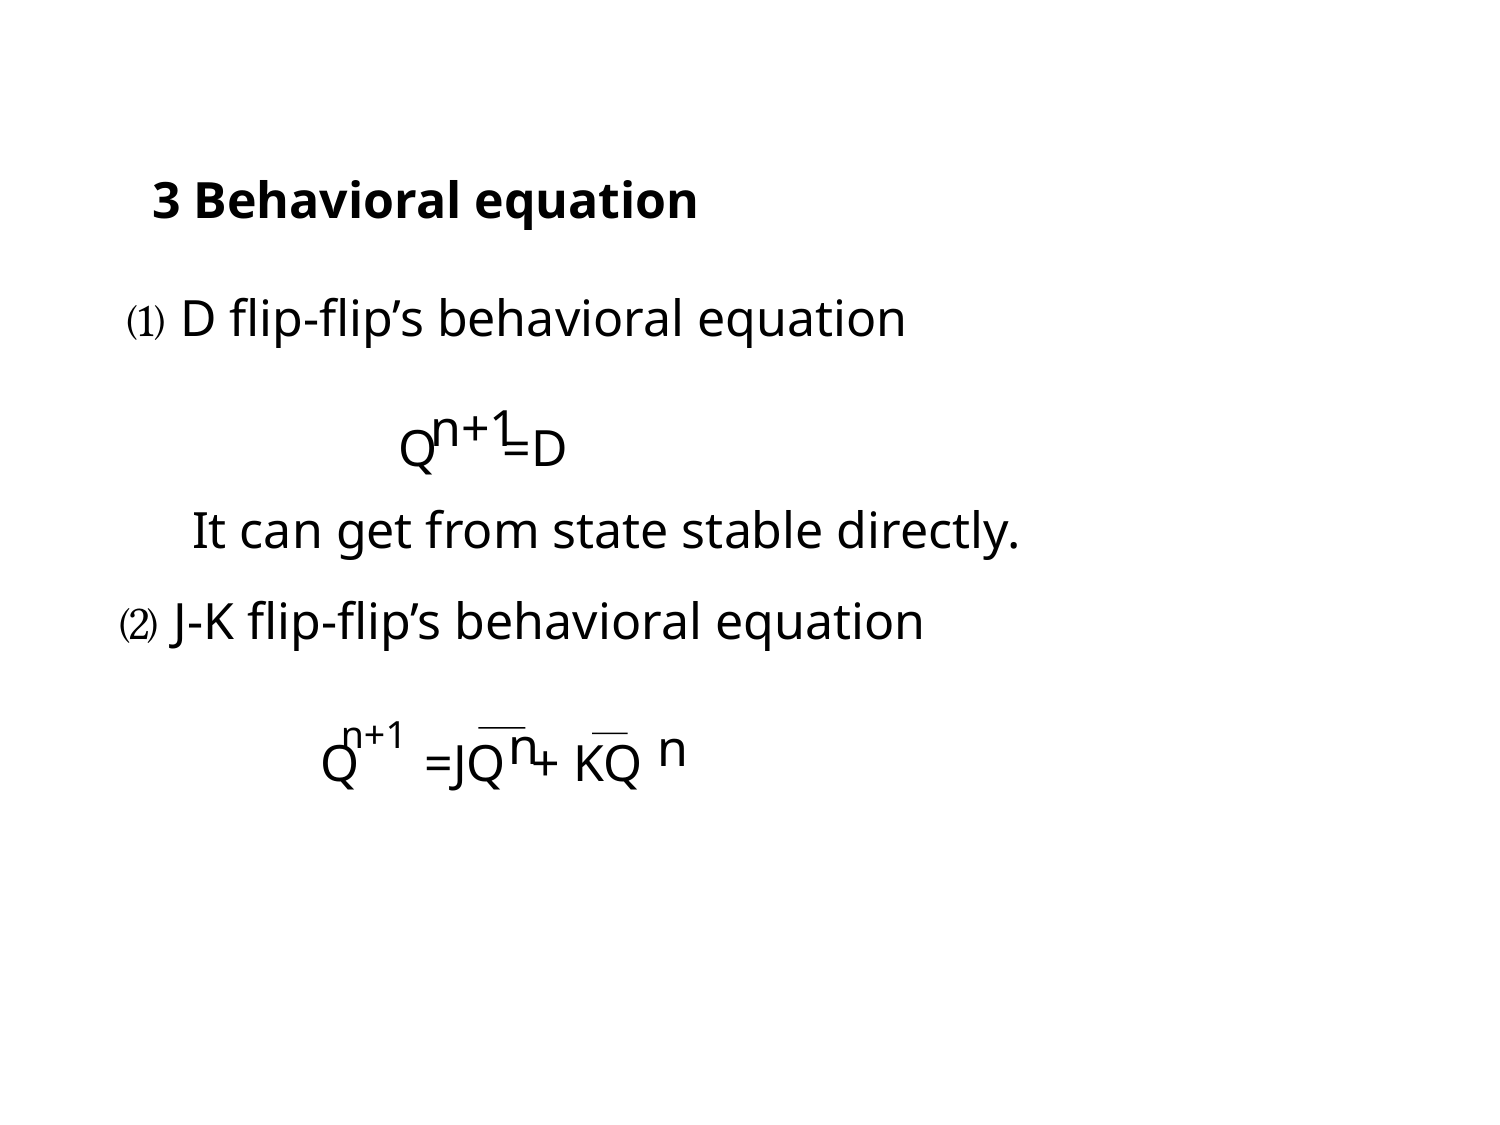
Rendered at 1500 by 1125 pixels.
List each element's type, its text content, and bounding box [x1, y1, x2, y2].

text_box ⑴ D flip-flip’s behavioral equation [110, 278, 923, 354]
text_box ⑵ J-K flip-flip’s behavioral equation [103, 581, 941, 657]
text_box n [642, 709, 703, 784]
text_box n+1 [415, 388, 538, 464]
text_box n+1 [326, 703, 423, 764]
text_box n [494, 706, 581, 782]
text_box 3 Behavioral equation [137, 160, 715, 236]
text_box It can get from state stable directly. [177, 491, 1036, 567]
text_box Q =JQ + KQ [305, 723, 658, 799]
text_box Q =D [383, 408, 1134, 484]
